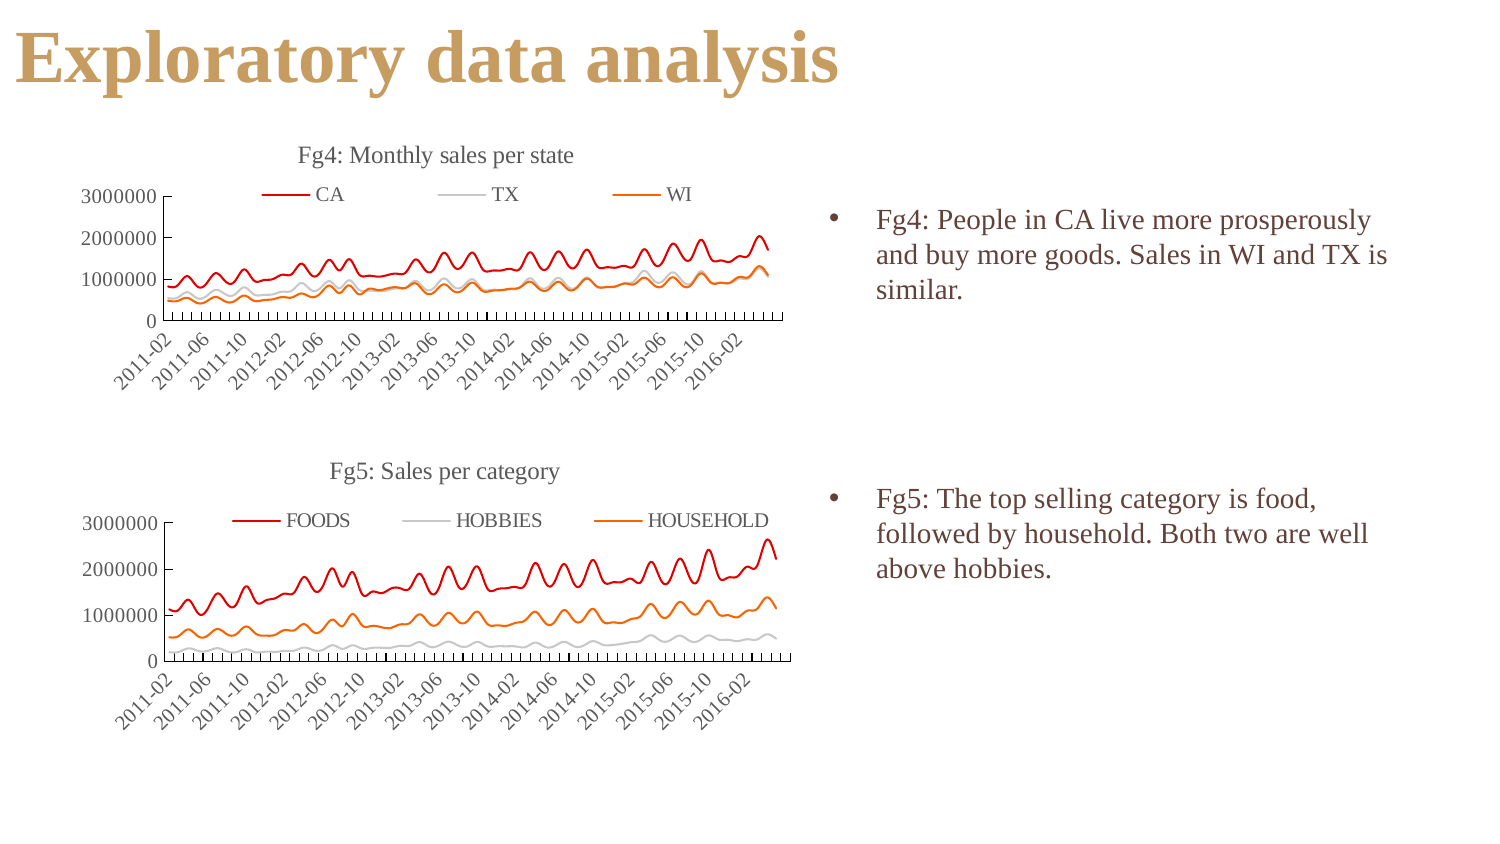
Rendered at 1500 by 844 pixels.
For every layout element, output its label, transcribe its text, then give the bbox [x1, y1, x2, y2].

chart [68, 133, 806, 422]
text_box Fg4: People in CA live more prosperously and buy more goods. Sales in WI and TX is similar. Fg5: The top selling category is food, followed by household. Both two are well above hobbies. [814, 192, 1432, 628]
title Exploratory data analysis [0, 2, 1398, 97]
chart [68, 450, 815, 784]
